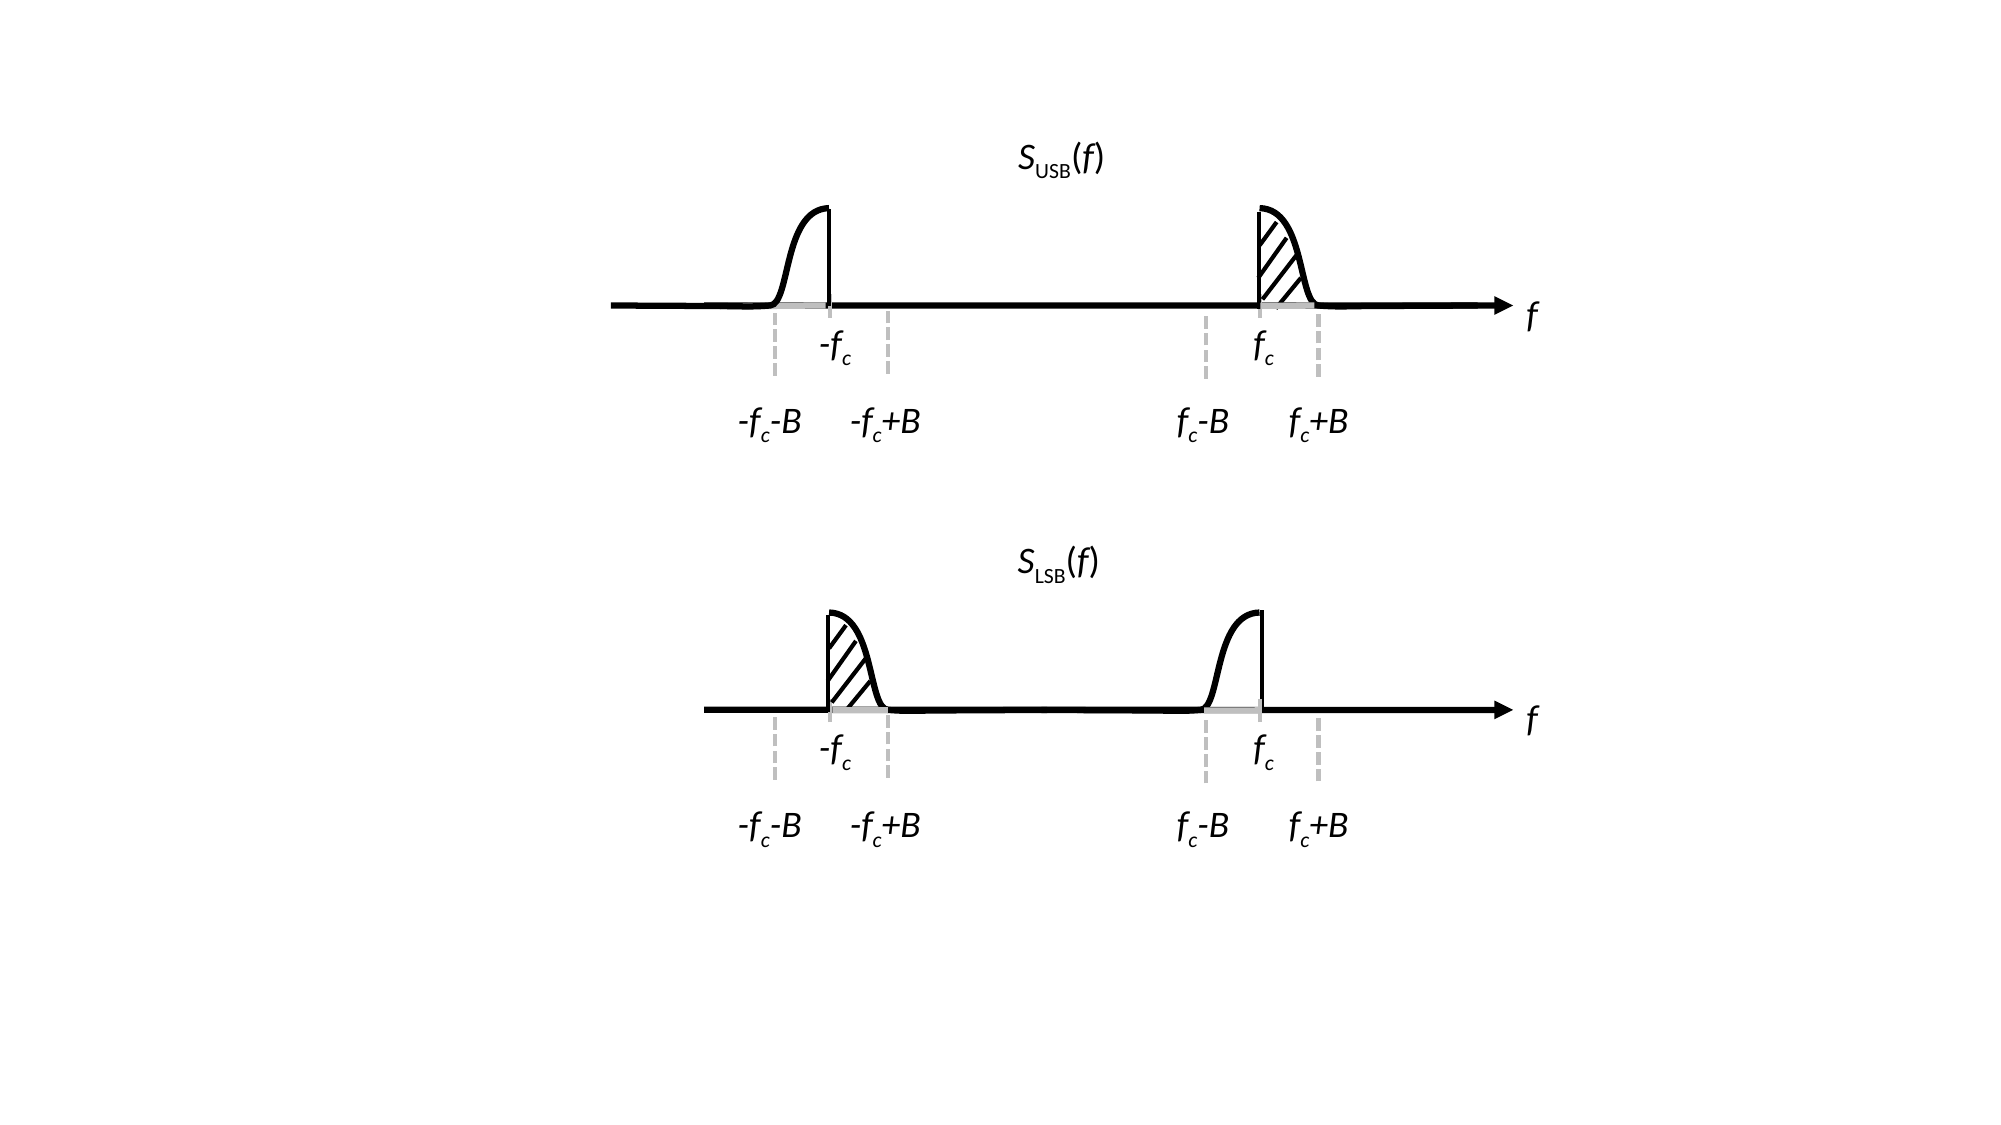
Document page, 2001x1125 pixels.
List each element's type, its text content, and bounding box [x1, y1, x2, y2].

text_box [871, 631, 1048, 709]
text_box -fc+B [835, 792, 943, 859]
text_box [1045, 611, 1260, 709]
text_box fc-B [1162, 792, 1270, 859]
text_box -fc-B [723, 388, 831, 455]
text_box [1258, 211, 1301, 309]
text_box fc+B [1274, 388, 1382, 455]
text_box SUSB(f) [1003, 124, 1120, 191]
text_box SLSB(f) [1002, 528, 1115, 595]
text_box fc [1238, 715, 1289, 782]
text_box fc [1238, 311, 1289, 378]
text_box -fc-B [723, 792, 831, 859]
text_box [1259, 207, 1274, 211]
text_box [610, 207, 830, 308]
text_box fc+B [1274, 792, 1382, 859]
text_box f [1511, 282, 1553, 343]
text_box -fc [804, 311, 866, 378]
text_box -fc [804, 715, 866, 782]
text_box f [1511, 687, 1553, 747]
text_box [827, 614, 871, 713]
text_box -fc+B [835, 388, 943, 455]
text_box [1301, 226, 1478, 305]
text_box fc-B [1162, 388, 1270, 455]
